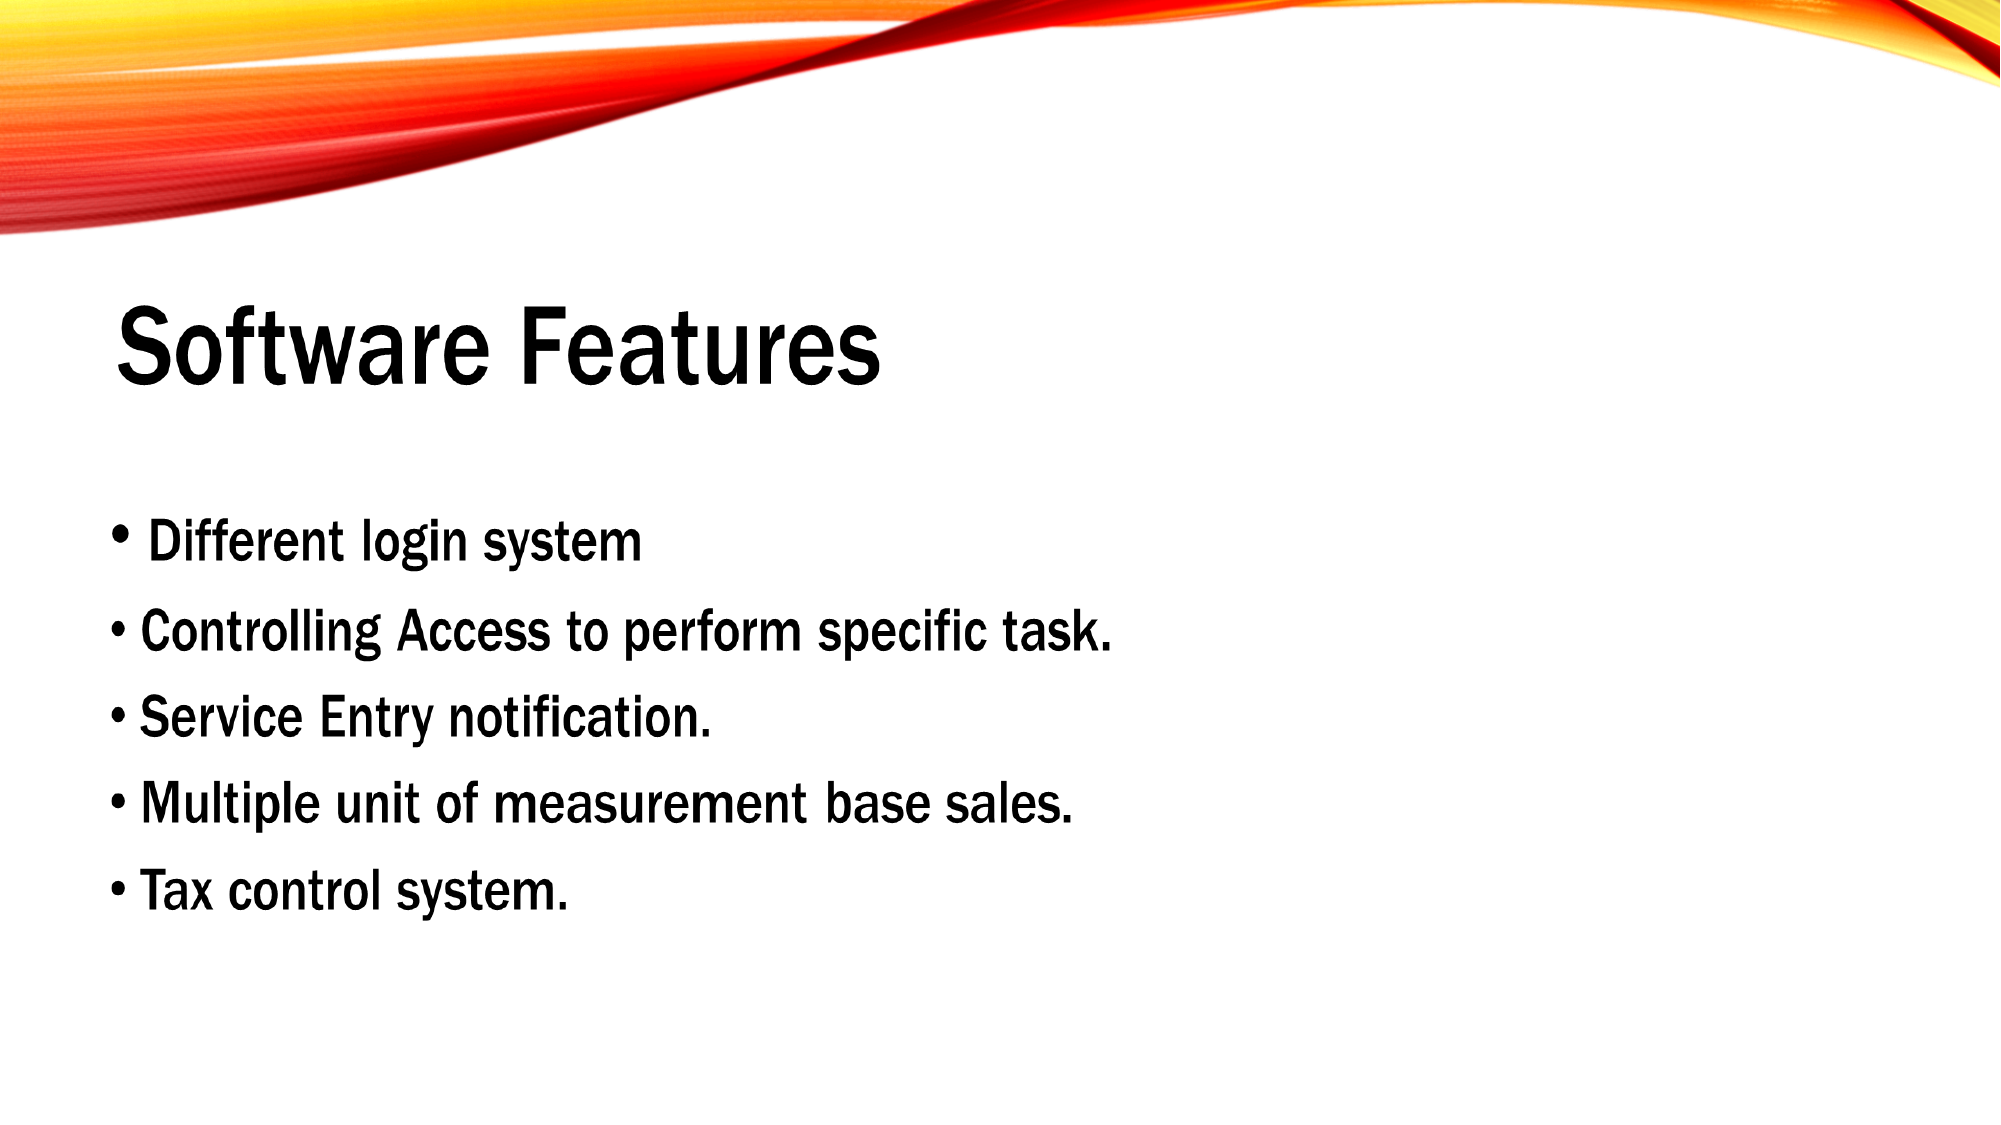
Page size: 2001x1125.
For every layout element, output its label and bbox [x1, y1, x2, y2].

picture [0, 0, 2000, 1009]
